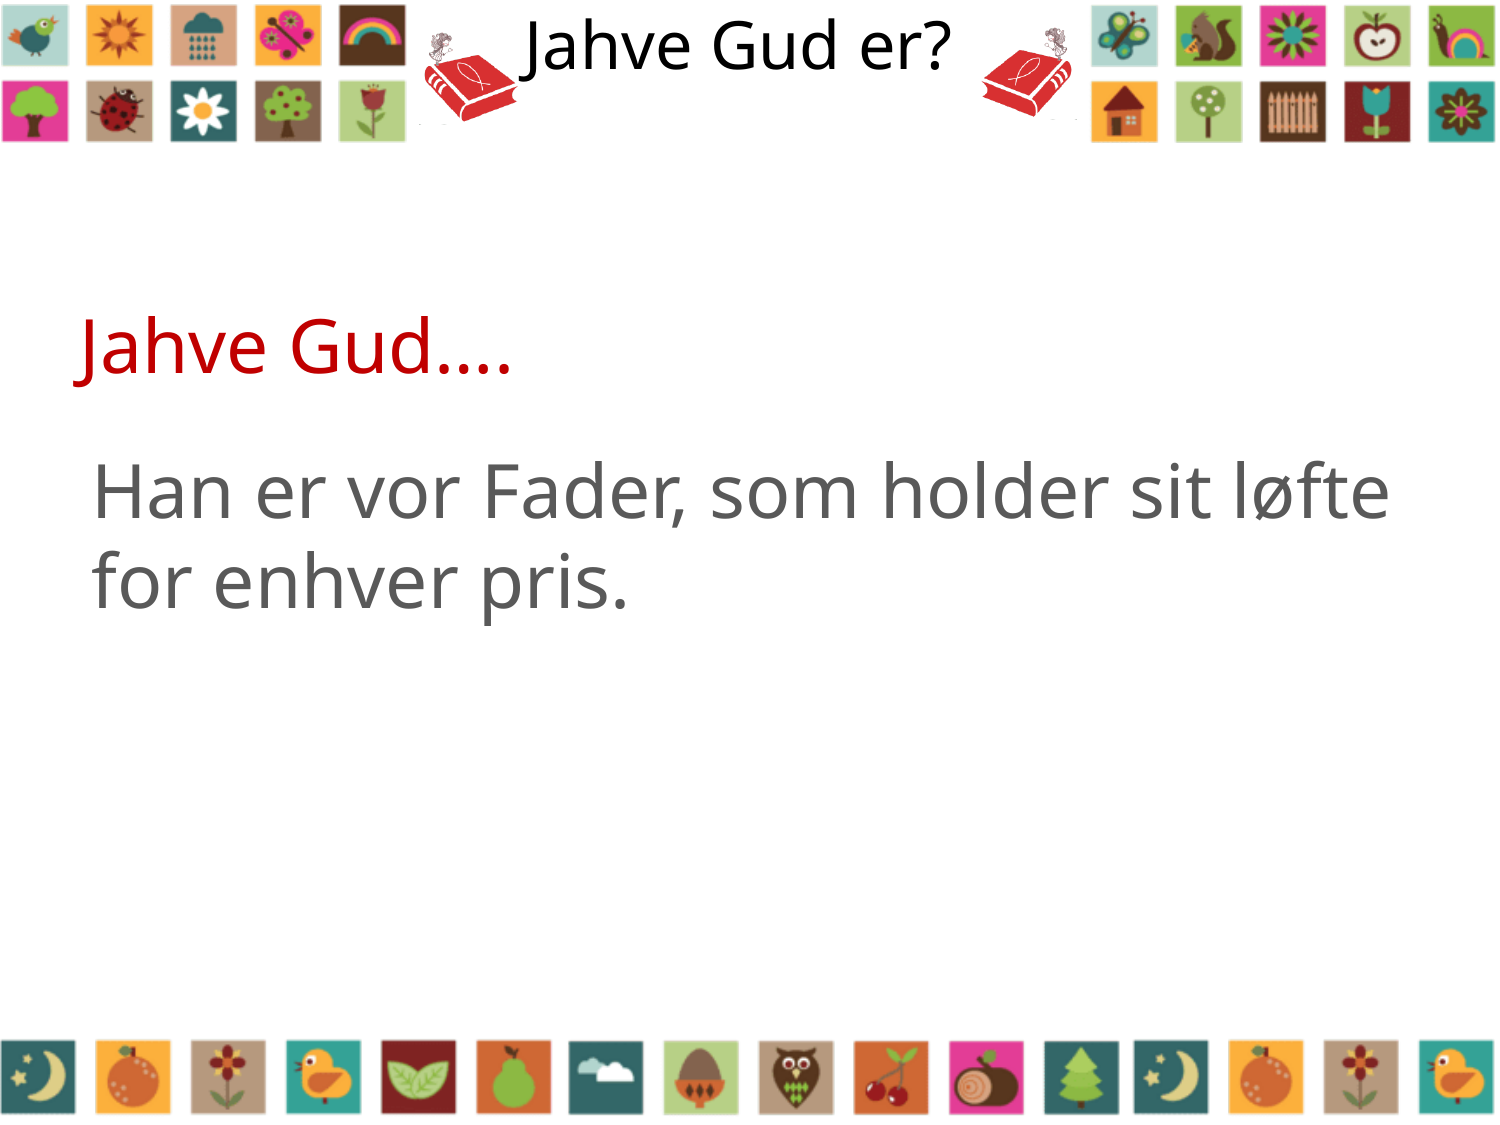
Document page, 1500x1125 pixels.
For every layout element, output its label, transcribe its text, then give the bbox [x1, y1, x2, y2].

text_box Han er vor Fader, som holder sit løfte for enhver pris. [76, 436, 1447, 632]
text_box Jahve Gud…. [64, 290, 1412, 396]
picture [950, 3, 1500, 150]
text_box Jahve Gud er? [414, 0, 1080, 91]
picture [0, 3, 550, 150]
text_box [0, 1028, 1500, 1118]
